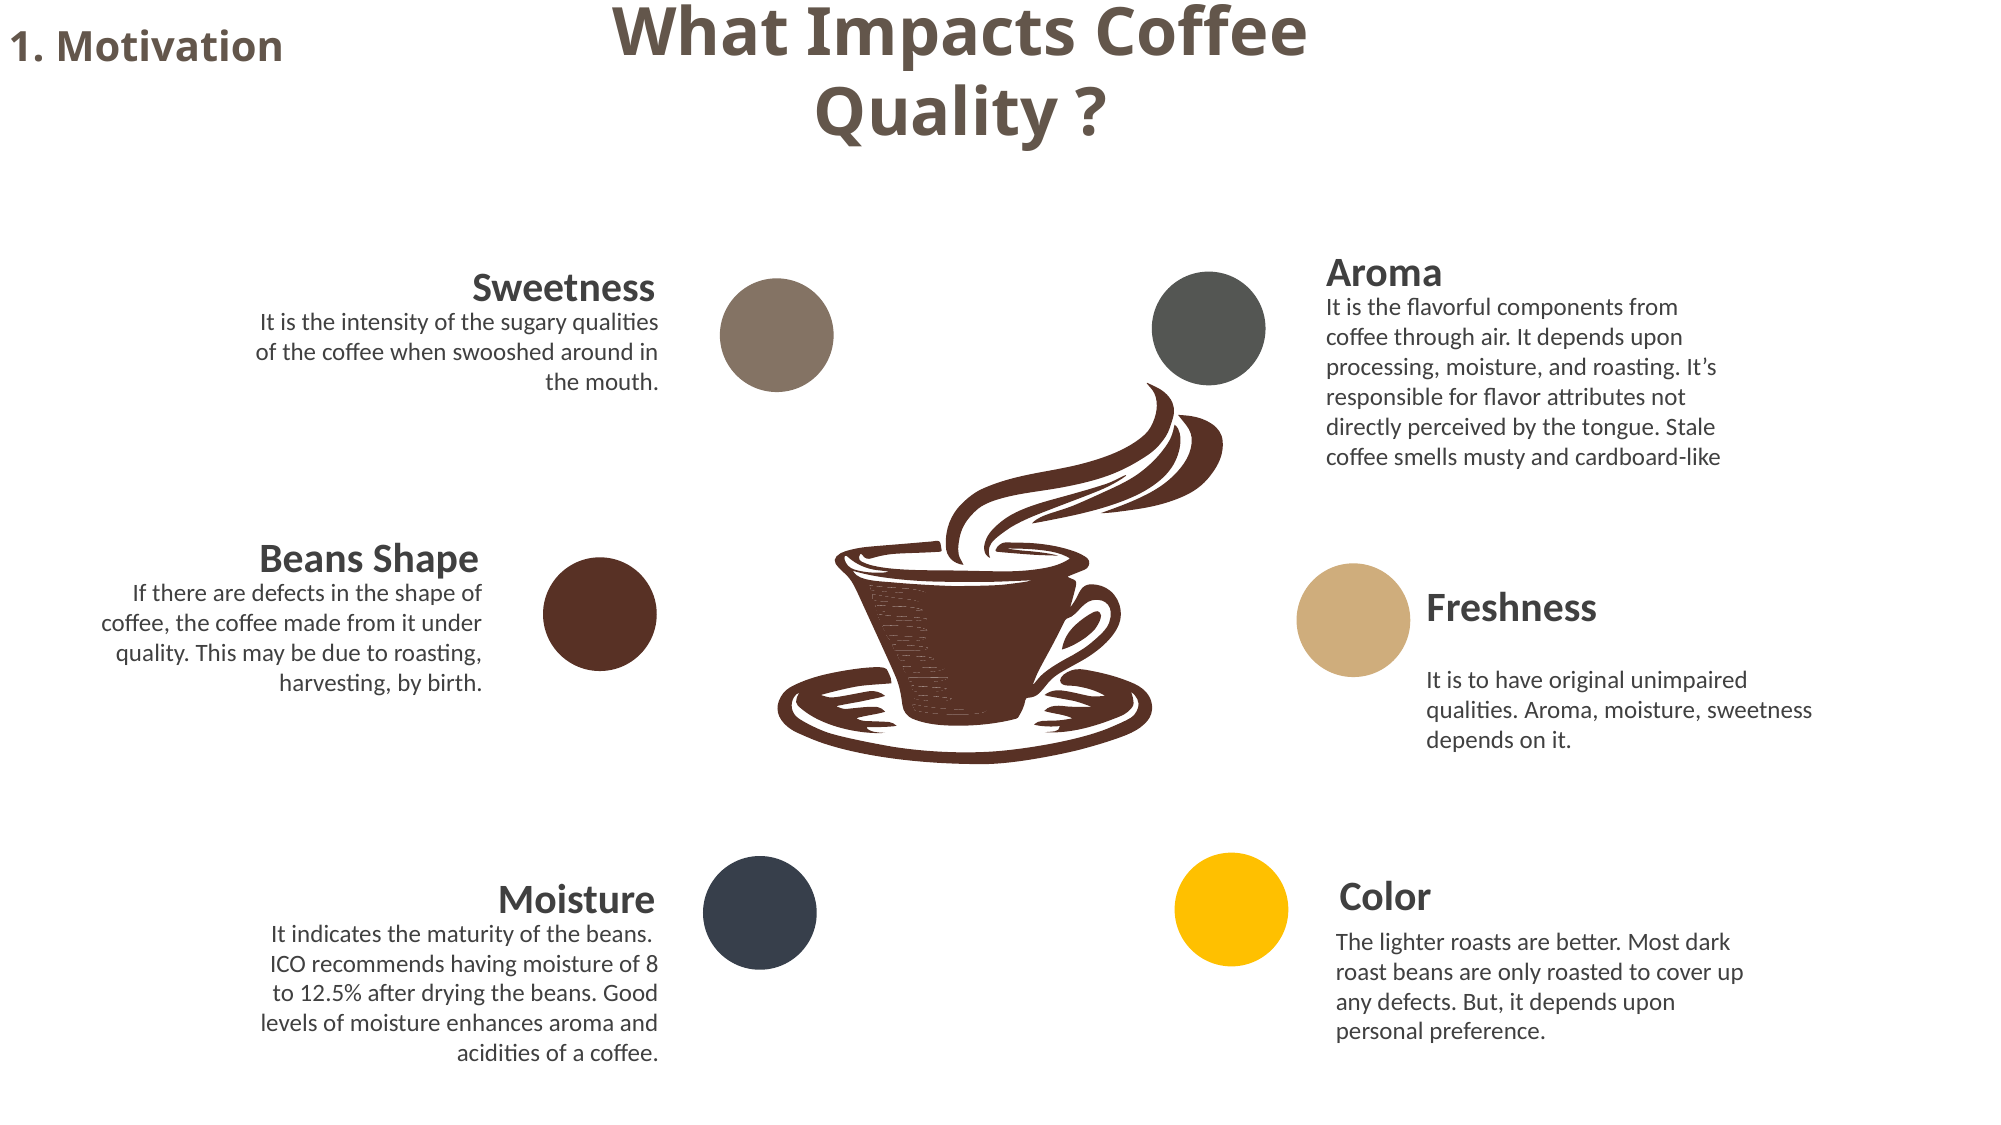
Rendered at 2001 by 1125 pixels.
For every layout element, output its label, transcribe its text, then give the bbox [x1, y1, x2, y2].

text_box [1149, 269, 1268, 385]
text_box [1320, 861, 1765, 1055]
text_box [1294, 561, 1406, 680]
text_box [777, 382, 1223, 764]
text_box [1311, 237, 1755, 481]
text_box What Impacts Coffee Quality ? [444, 21, 1477, 117]
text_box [54, 523, 499, 706]
text_box [717, 276, 836, 394]
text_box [1411, 572, 1852, 763]
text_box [230, 252, 675, 405]
text_box 1. Motivation [0, 21, 442, 69]
text_box [700, 853, 819, 972]
text_box [1172, 850, 1291, 969]
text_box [230, 864, 675, 1077]
text_box [540, 555, 659, 674]
